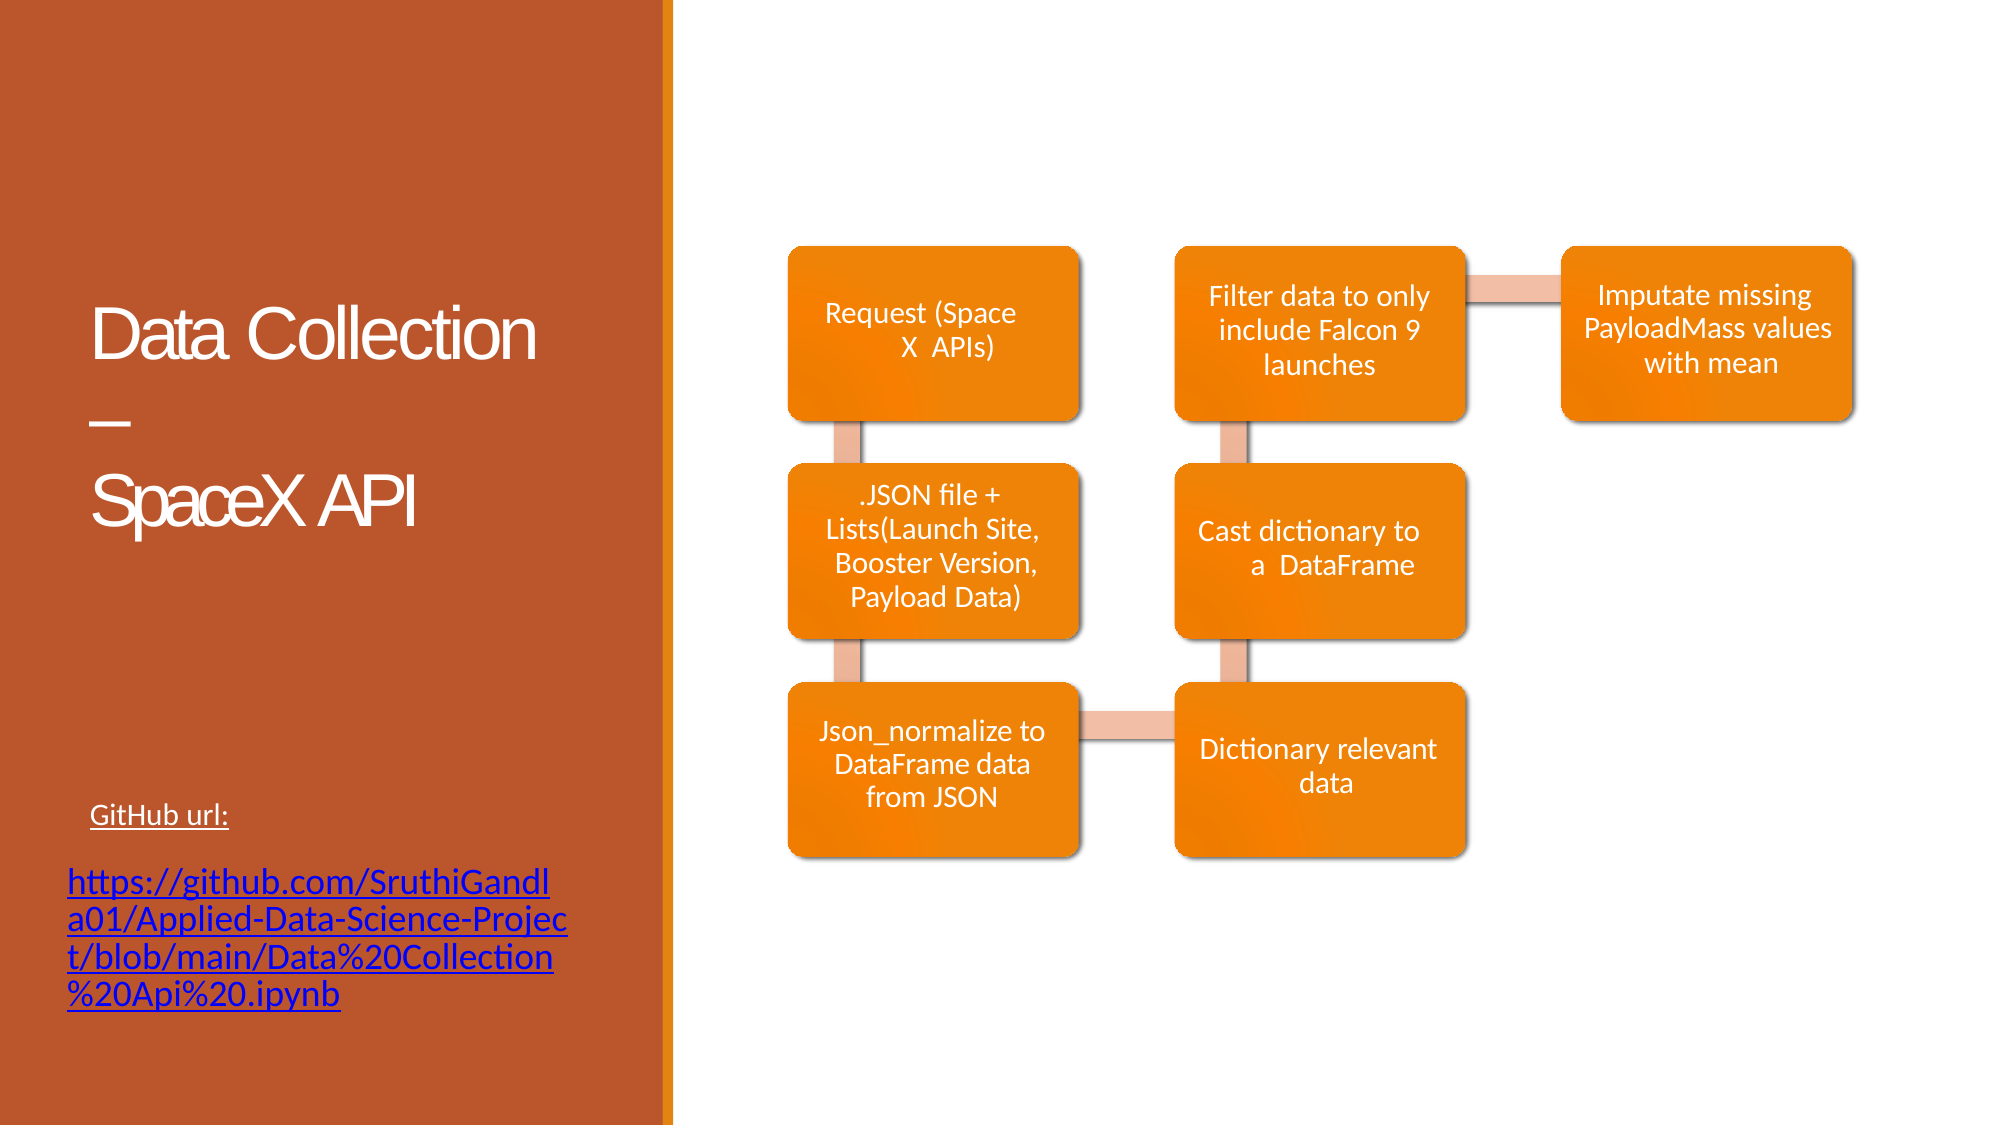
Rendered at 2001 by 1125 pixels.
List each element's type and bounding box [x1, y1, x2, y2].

text_box [1170, 655, 1477, 867]
text_box [1170, 242, 1555, 431]
text_box [784, 242, 1089, 460]
text_box [1170, 439, 1479, 649]
text_box [0, 0, 674, 1125]
text_box [784, 678, 1165, 867]
text_box [784, 460, 1089, 678]
text_box [1557, 242, 1869, 431]
